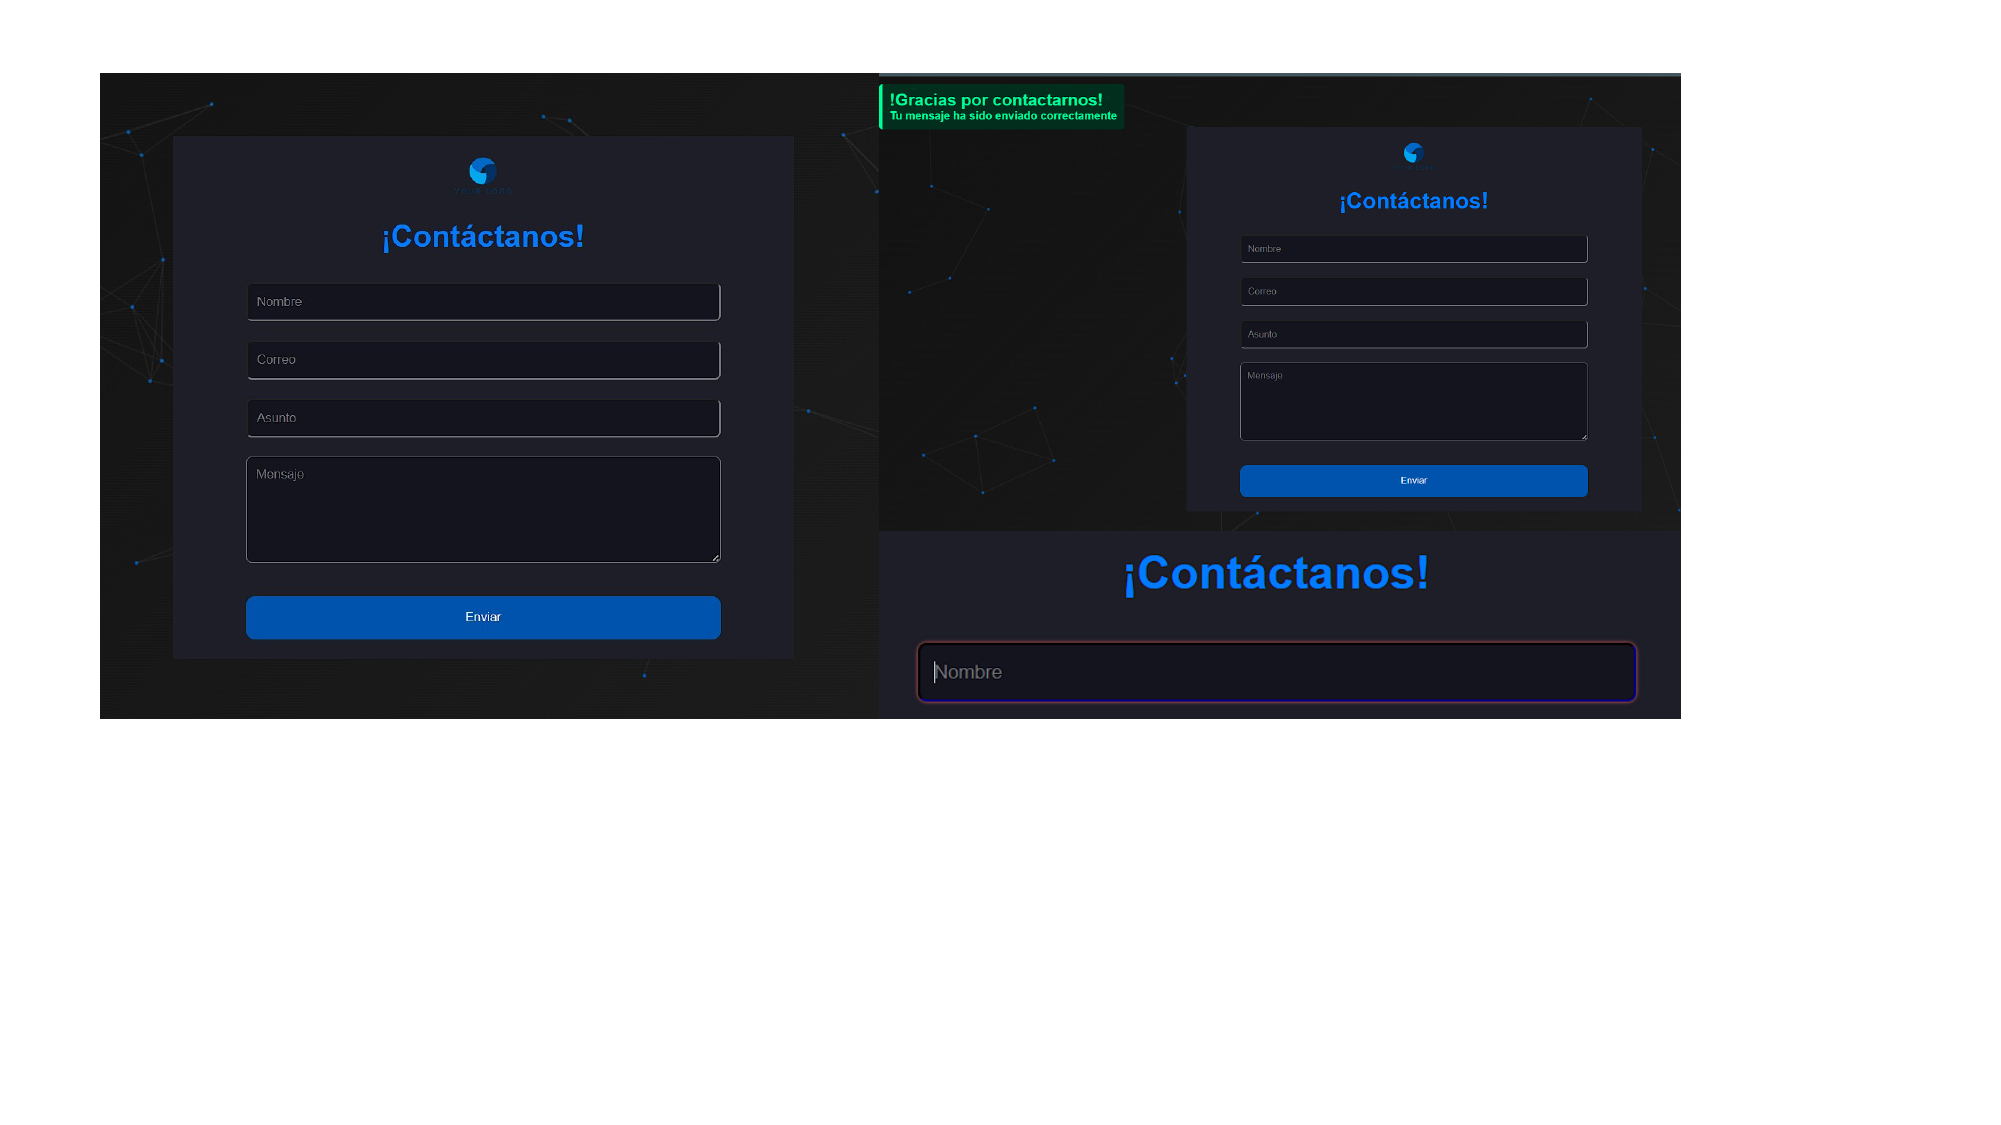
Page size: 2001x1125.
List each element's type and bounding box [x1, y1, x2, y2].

text_box [100, 73, 1681, 719]
